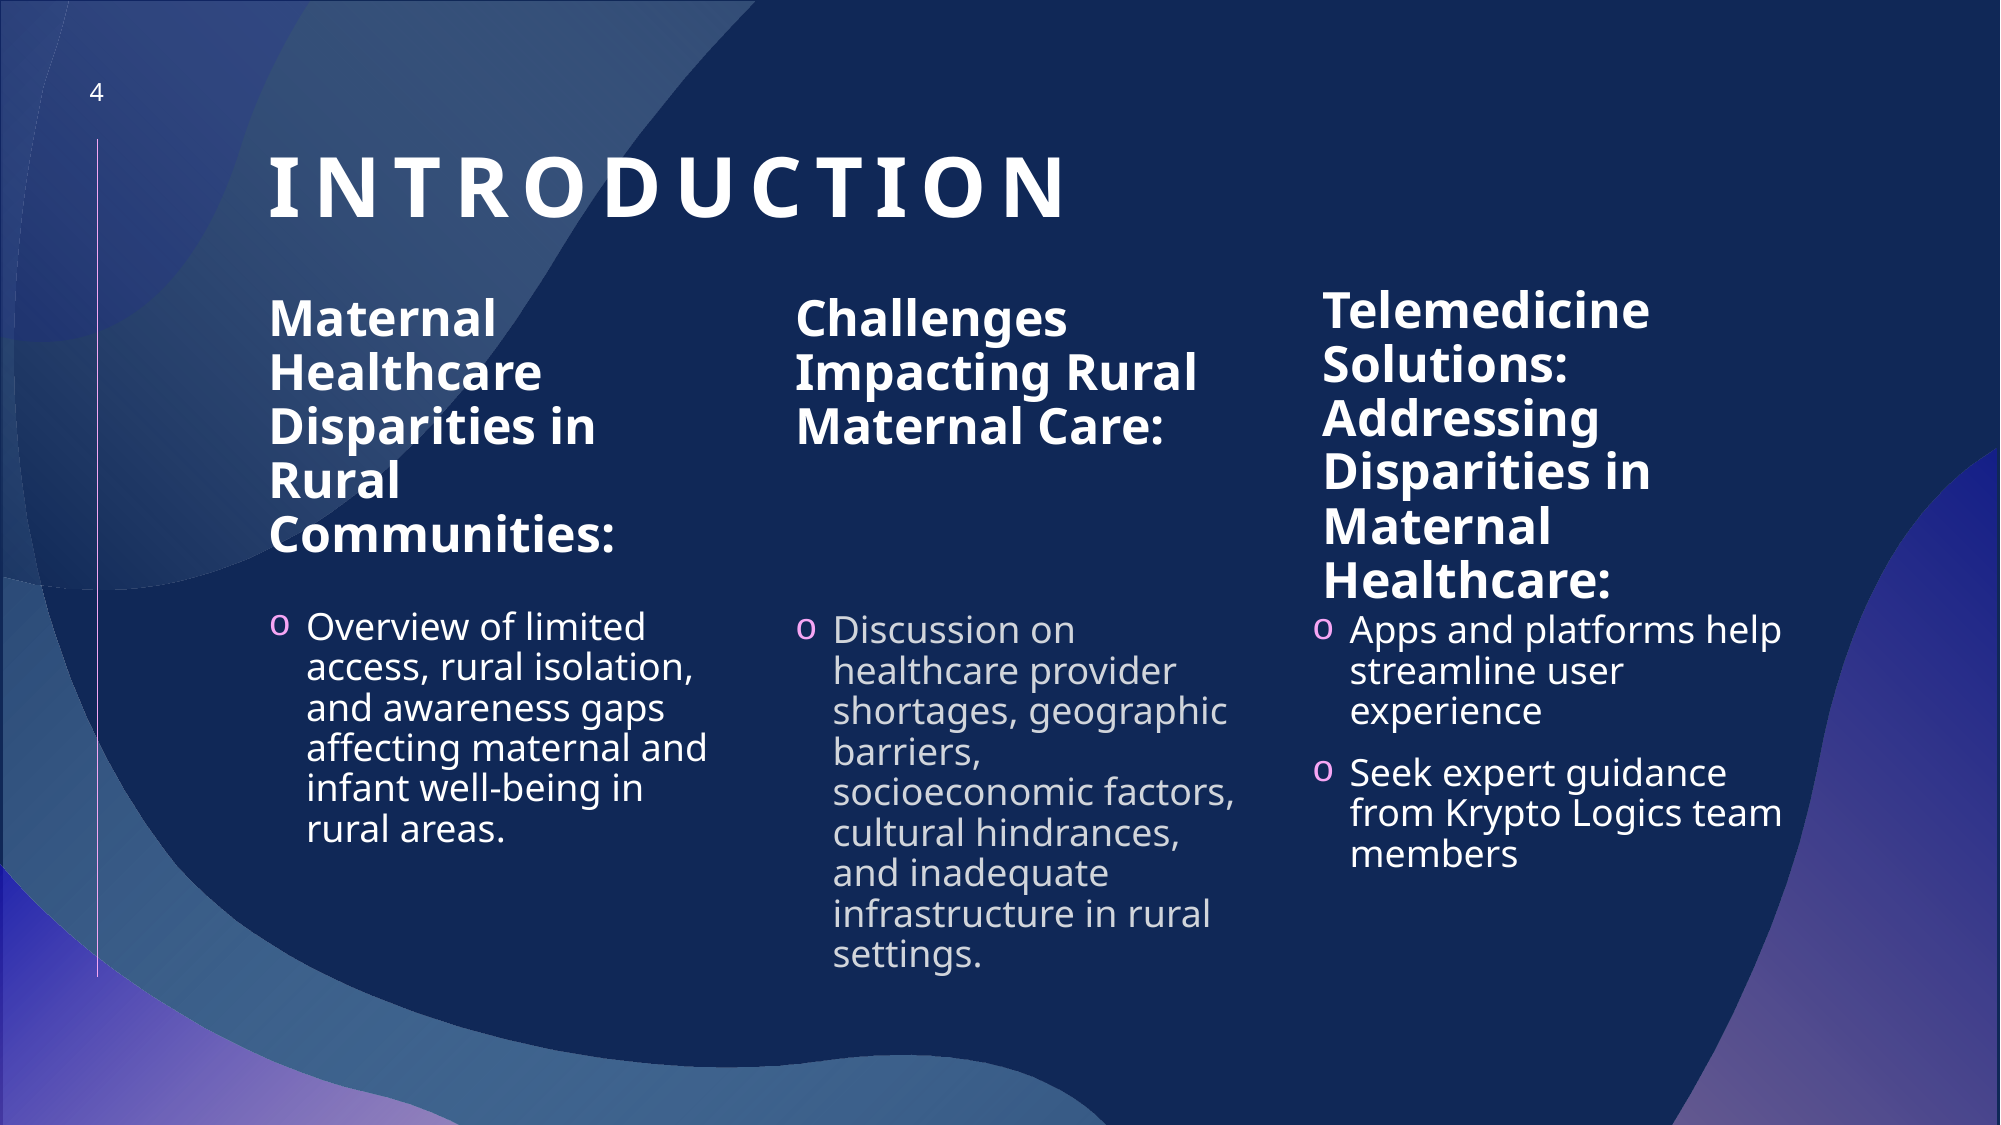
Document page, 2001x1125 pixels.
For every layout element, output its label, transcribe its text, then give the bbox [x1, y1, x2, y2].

list Apps and platforms help streamline user experience Seek expert guidance from Krypto Logics team members​ [1297, 604, 1801, 1028]
list Maternal Healthcare Disparities in Rural Communities: [253, 286, 738, 368]
list Challenges Impacting Rural Maternal Care: [780, 286, 1265, 368]
list Telemedicine Solutions: Addressing Disparities in Maternal Healthcare: [1308, 277, 1793, 359]
list Discussion on healthcare provider shortages, geographic barriers, socioeconomic factors, cultural hindrances, and inadequate infrastructure in rural settings. [780, 604, 1265, 1028]
title INTRODUCTION [253, 67, 1710, 243]
slide_number 4 [53, 67, 140, 119]
list Overview of limited access, rural isolation, and awareness gaps affecting maternal and infant well-being in rural areas. [253, 600, 738, 1024]
